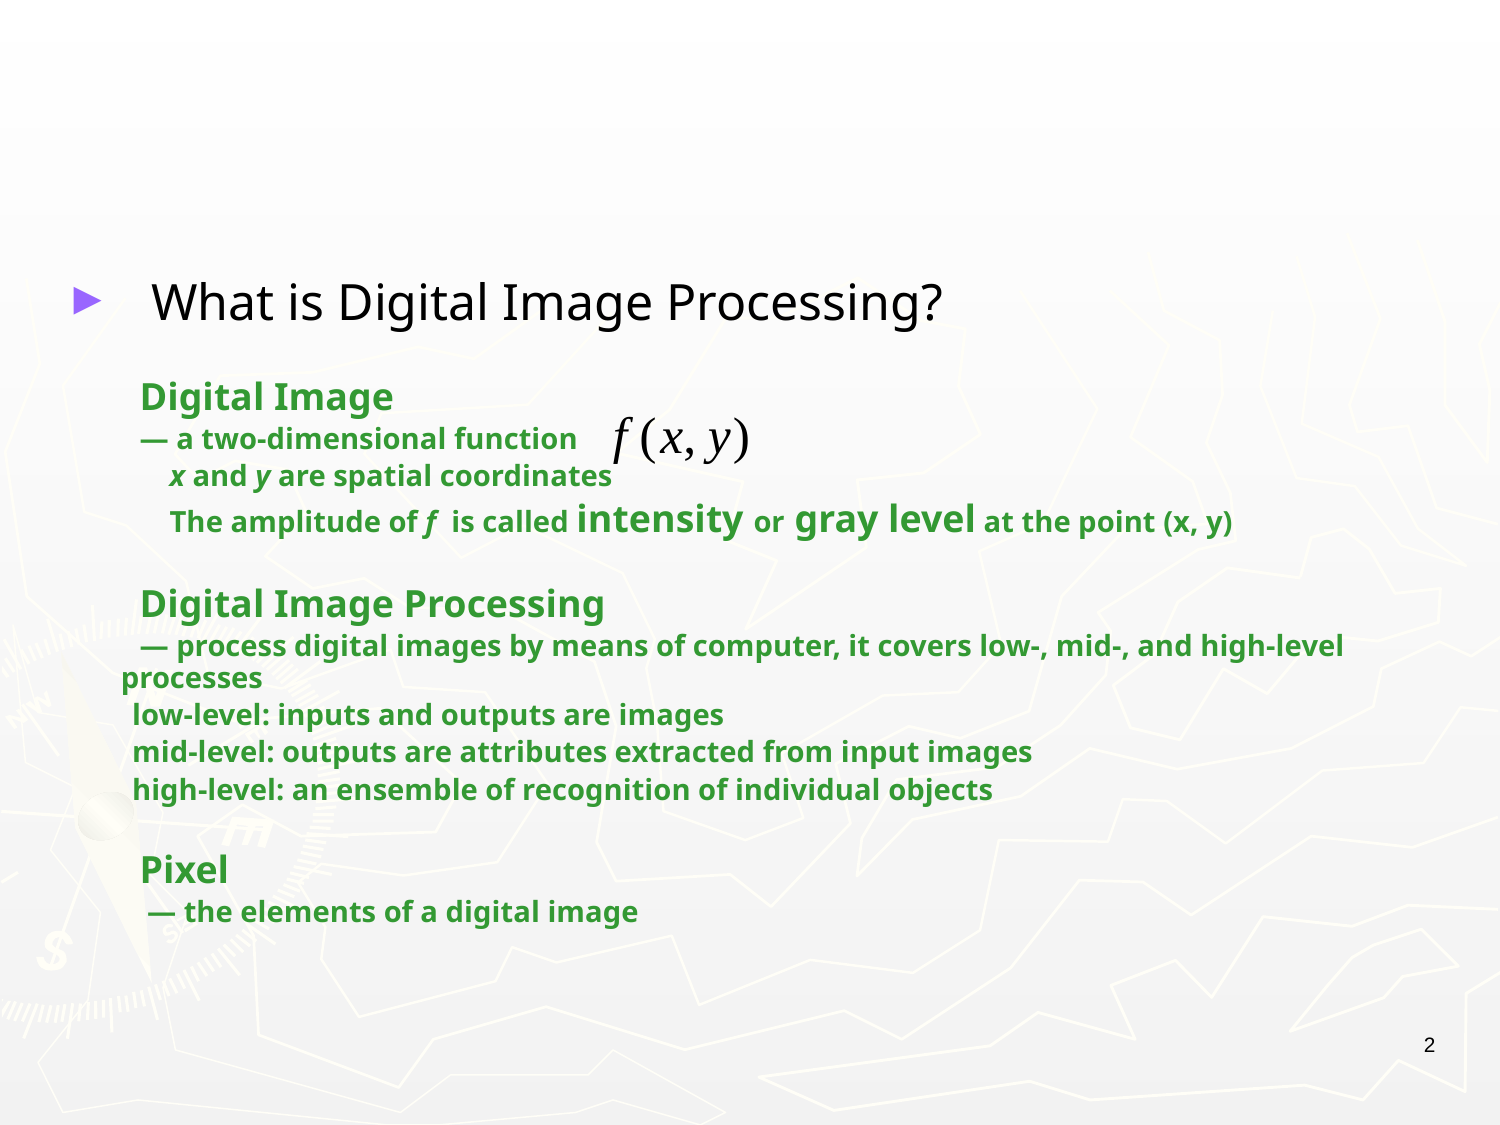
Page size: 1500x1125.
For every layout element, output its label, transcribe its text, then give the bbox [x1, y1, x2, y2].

slide_number 2 [1074, 1024, 1451, 1103]
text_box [595, 405, 760, 475]
list What is Digital Image Processing? Digital Image — a two-dimensional function x and y are spatial coordinates The amplitude of f is called intensity or gray level at the point (x, y) Digital Image Processing — process digital images by means of computer, it covers low-, mid-, and high-level processes low-level: inputs and outputs are images mid-level: outputs are attributes extracted from input images high-level: an ensemble of recognition of individual objects Pixel — the elements of a digital image [49, 262, 1451, 1001]
